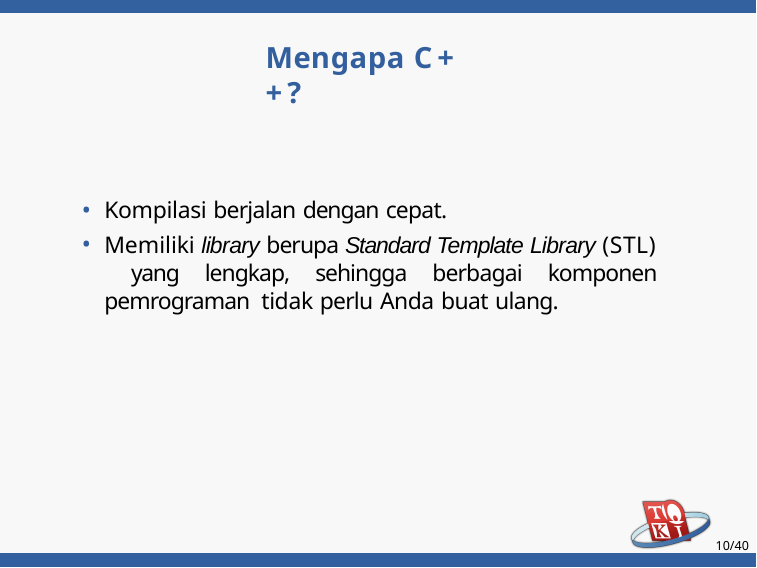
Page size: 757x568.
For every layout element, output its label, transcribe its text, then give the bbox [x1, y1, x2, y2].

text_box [0, 495, 757, 568]
picture [0, 0, 756, 13]
text_box Kompilasi berjalan dengan cepat. Memiliki library berupa Standard Template Library (STL) yang lengkap, sehingga berbagai komponen pemrograman tidak perlu Anda buat ulang. [80, 186, 658, 314]
title Mengapa C++? [263, 36, 493, 134]
